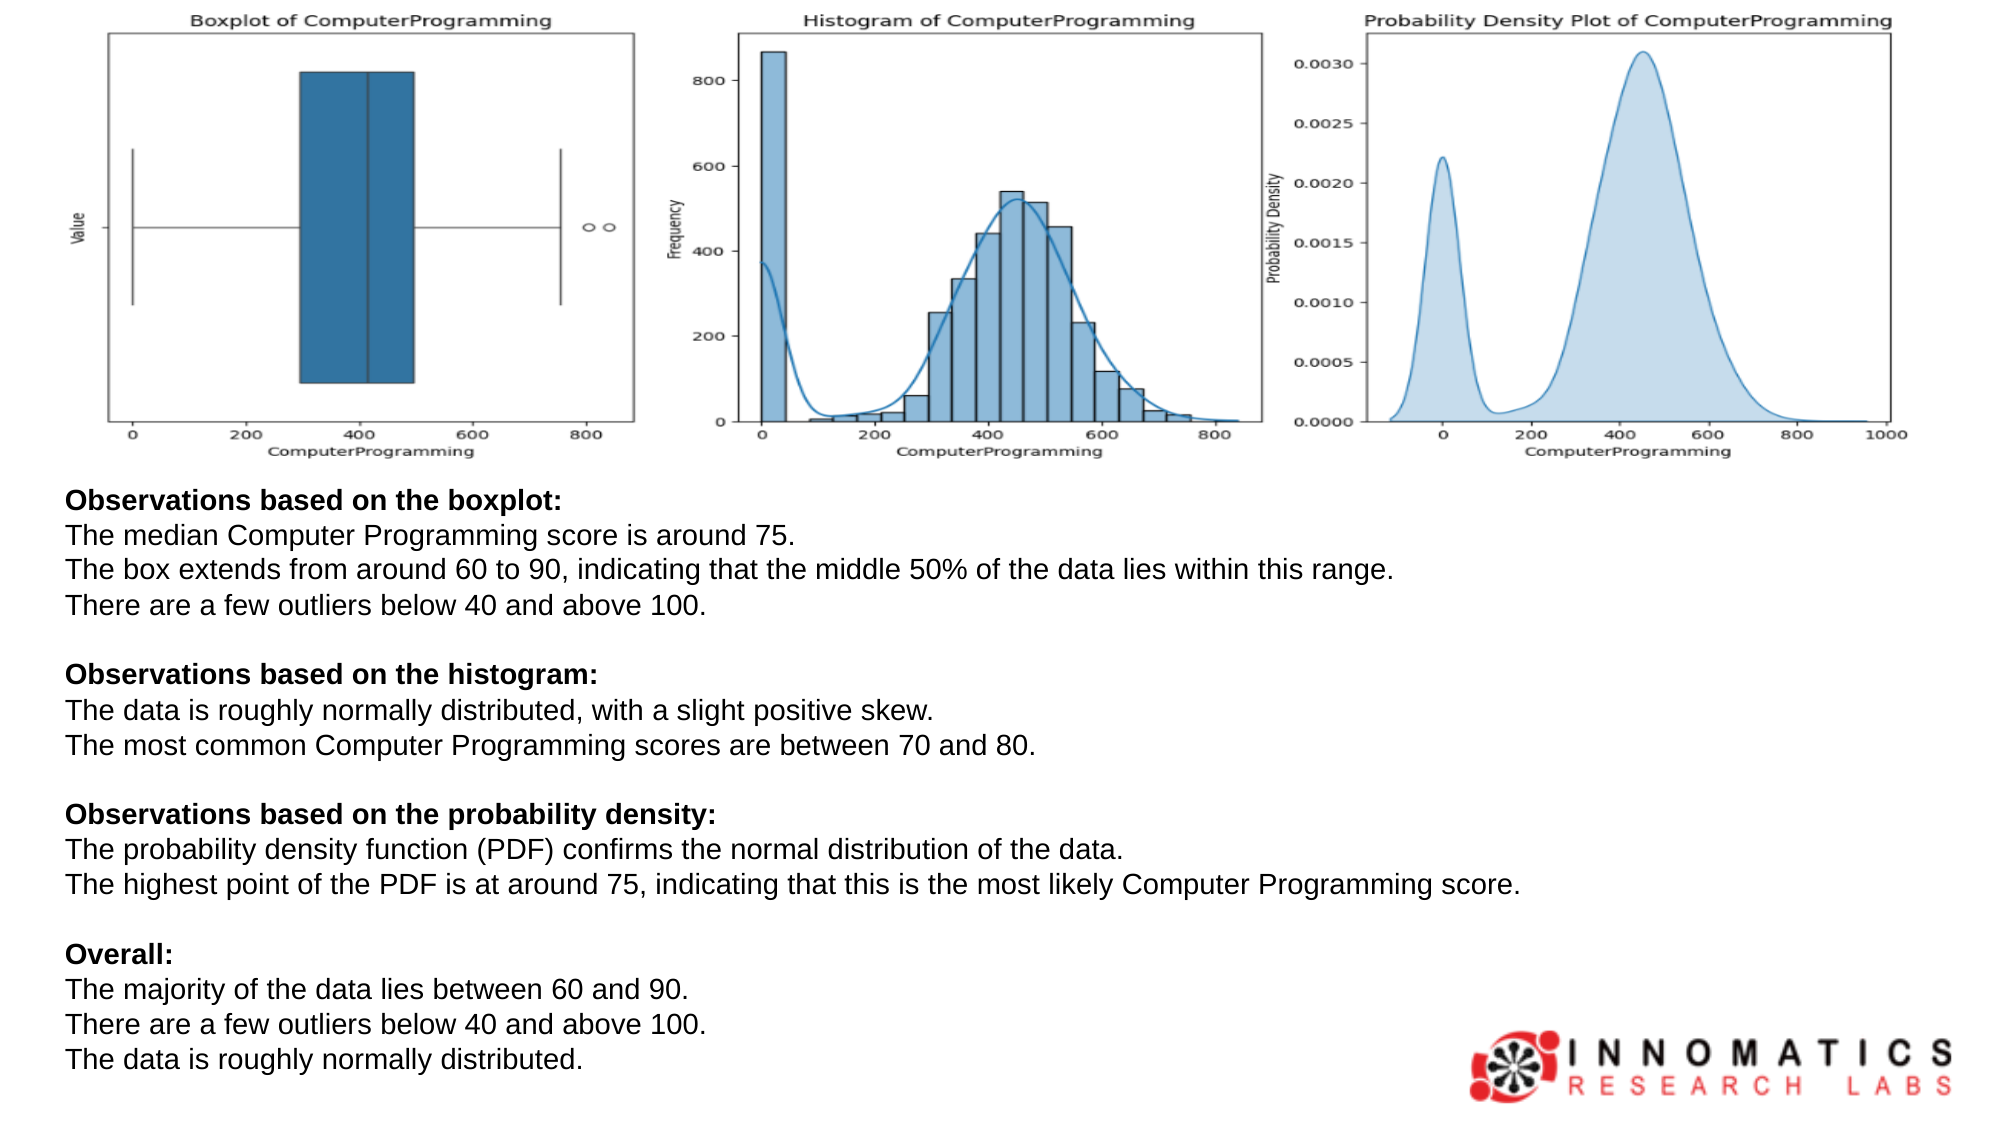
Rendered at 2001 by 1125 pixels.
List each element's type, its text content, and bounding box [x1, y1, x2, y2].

picture [37, 0, 1964, 476]
text_box Observations based on the boxplot: The median Computer Programming score is around 75. The box extends from around 60 to 90, indicating that the middle 50% of the data lies within this range. There are a few outliers below 40 and above 100. Observations based on the histogram: The data is roughly normally distributed, with a slight positive skew. The most common Computer Programming scores are between 70 and 80. Observations based on the probability density: The probability density function (PDF) confirms the normal distribution of the data. The highest point of the PDF is at around 75, indicating that this is the most likely Computer Programming score. Overall: The majority of the data lies between 60 and 90. There are a few outliers below 40 and above 100. The data is roughly normally distributed. [49, 487, 1938, 1118]
picture [1445, 1014, 1975, 1125]
